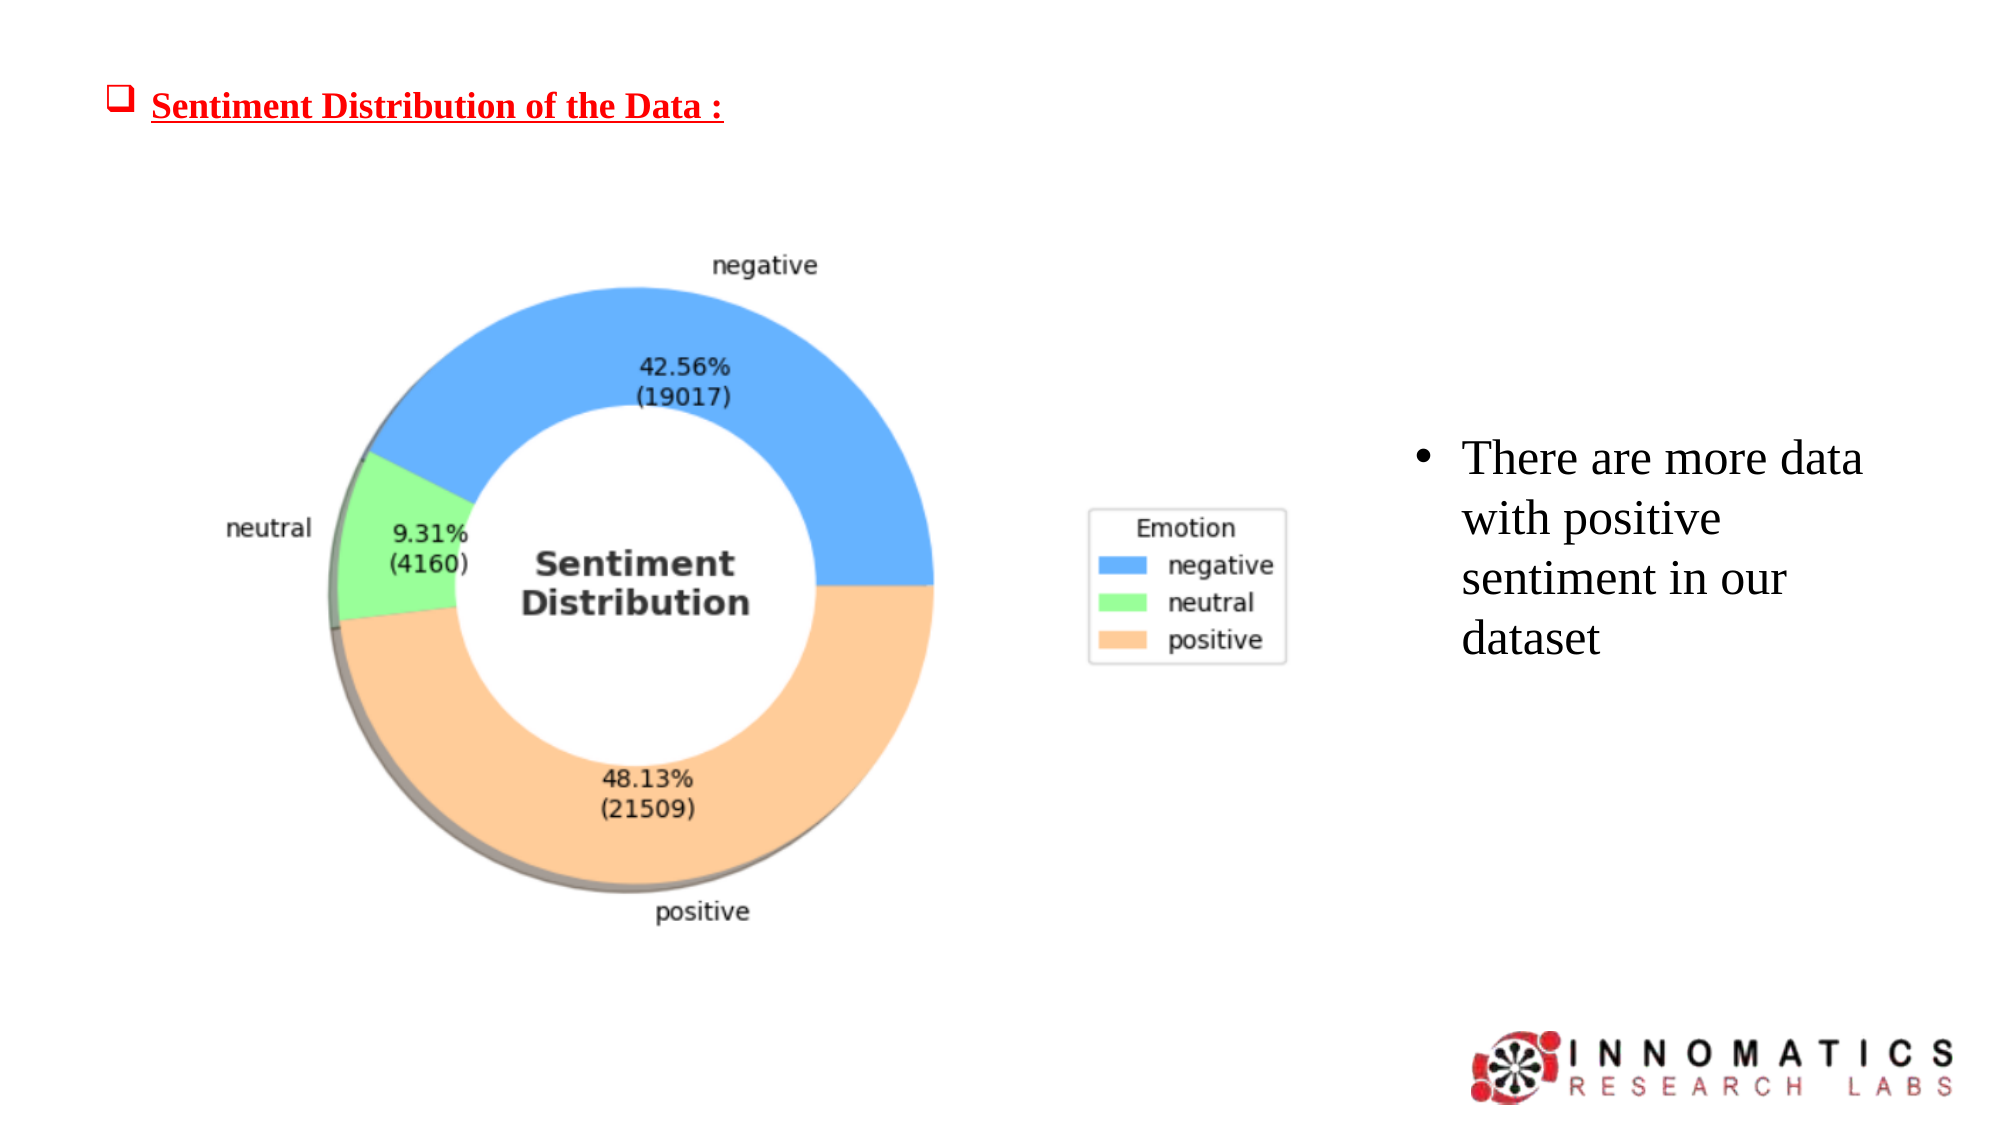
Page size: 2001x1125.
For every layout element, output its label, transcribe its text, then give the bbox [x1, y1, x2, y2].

picture [1471, 1031, 1955, 1105]
title Sentiment Distribution of the Data : [102, 79, 1113, 269]
picture [151, 237, 1317, 956]
text_box There are more data with positive sentiment in our dataset [1399, 417, 1938, 673]
